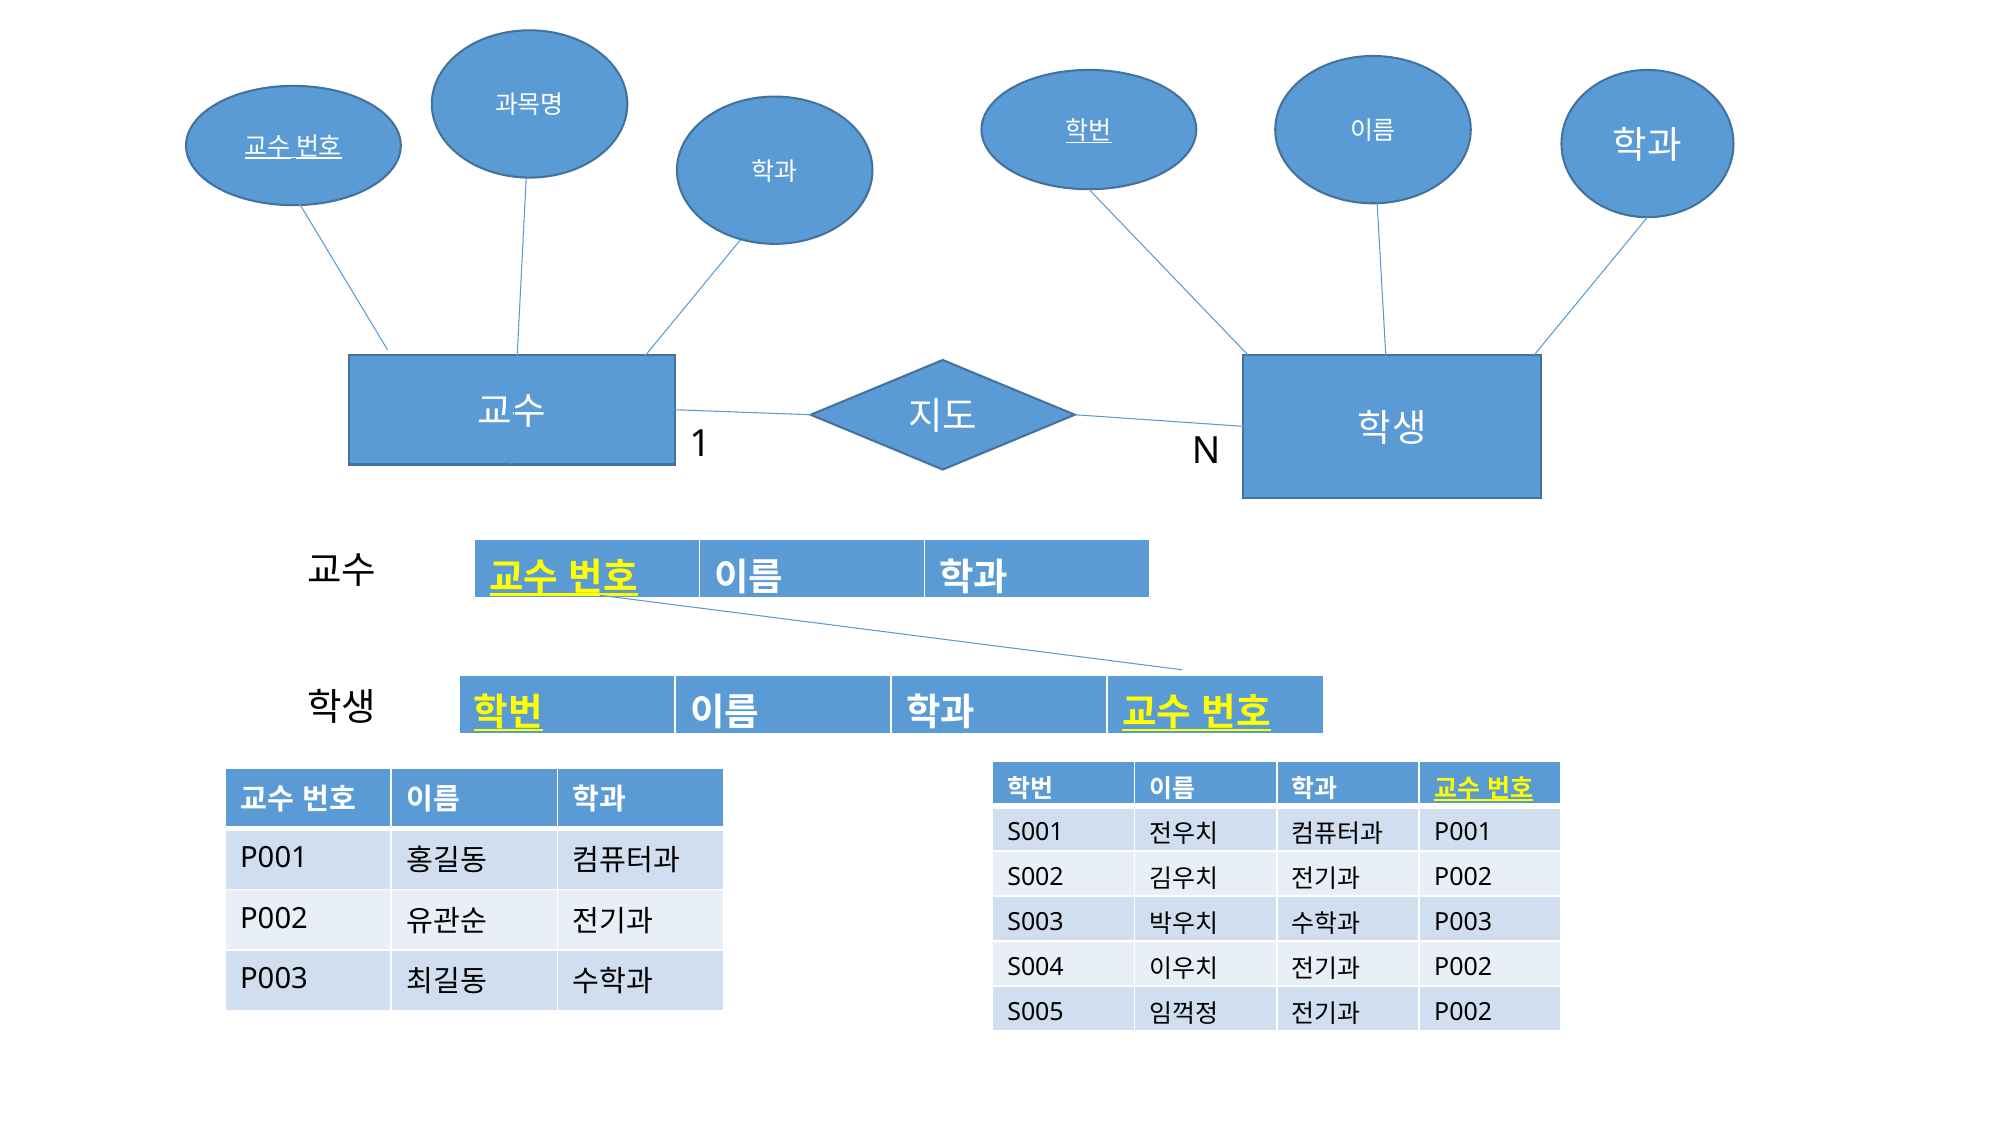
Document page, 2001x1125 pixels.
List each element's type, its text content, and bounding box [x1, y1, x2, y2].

table_cell P002 [1420, 852, 1560, 895]
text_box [600, 595, 1183, 670]
table_header 교수 번호 [1108, 676, 1323, 733]
table_cell 홍길동 [392, 831, 557, 889]
table_cell 전기과 [1278, 852, 1418, 895]
table_cell 김우치 [1135, 852, 1276, 895]
text_box 교수 [262, 538, 423, 598]
table_cell 수학과 [558, 951, 723, 1010]
text_box 학생 [262, 675, 423, 736]
table_header 교수 번호 [226, 769, 390, 826]
table_header 학과 [925, 540, 1149, 595]
table_header 이름 [676, 676, 890, 733]
table_cell 최길동 [392, 951, 557, 1010]
table_cell S005 [993, 987, 1134, 1030]
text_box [642, 220, 757, 359]
table_cell 전기과 [1278, 987, 1418, 1030]
table_cell P002 [1420, 942, 1560, 985]
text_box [1534, 217, 1648, 355]
table_cell S004 [993, 942, 1134, 985]
text_box 1 [689, 418, 713, 464]
table_cell S001 [993, 809, 1134, 850]
text_box 교수 번호 [184, 84, 402, 207]
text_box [511, 162, 528, 465]
text_box 과목명 [430, 29, 629, 179]
text_box N [1191, 427, 1216, 472]
table_header 학과 [892, 676, 1106, 733]
table_header 학번 [460, 676, 674, 733]
table_header 학과 [1278, 762, 1418, 803]
table_cell 전기과 [1278, 942, 1418, 985]
text_box 학과 [1560, 68, 1735, 219]
table_cell S003 [993, 897, 1134, 940]
table_cell 유관순 [392, 890, 557, 949]
table_header 교수 번호 [475, 540, 699, 597]
table_cell 이우치 [1135, 942, 1276, 985]
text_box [1074, 414, 1244, 427]
table_cell 전우치 [1135, 809, 1276, 850]
text_box 학생 [1242, 354, 1542, 499]
table_header 교수 번호 [1420, 762, 1560, 803]
table_header 학번 [993, 762, 1134, 803]
table_cell P002 [226, 890, 390, 949]
text_box 교수 [348, 354, 676, 466]
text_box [297, 200, 388, 350]
text_box 학번 [980, 68, 1198, 191]
table_cell P003 [226, 951, 390, 1010]
table_cell P002 [1420, 987, 1560, 1030]
table_cell 컴퓨터과 [1278, 809, 1418, 850]
text_box 지도 [811, 358, 1076, 471]
table_cell 박우치 [1135, 897, 1276, 940]
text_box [674, 409, 811, 415]
table_header 이름 [1135, 762, 1276, 803]
table_cell S002 [993, 852, 1134, 895]
text_box 학과 [675, 95, 874, 245]
table_cell P001 [226, 831, 390, 889]
table_cell P003 [1420, 897, 1560, 940]
table_header 이름 [392, 769, 557, 826]
table_cell 전기과 [558, 890, 723, 949]
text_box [1088, 189, 1248, 355]
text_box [1372, 129, 1393, 470]
table_cell P001 [1420, 809, 1560, 850]
text_box 이름 [1274, 54, 1472, 205]
table_cell 임꺽정 [1135, 987, 1276, 1030]
table_cell 컴퓨터과 [558, 831, 723, 889]
table_header 학과 [558, 769, 723, 826]
table_header 이름 [700, 540, 924, 595]
table_cell 수학과 [1278, 897, 1418, 940]
